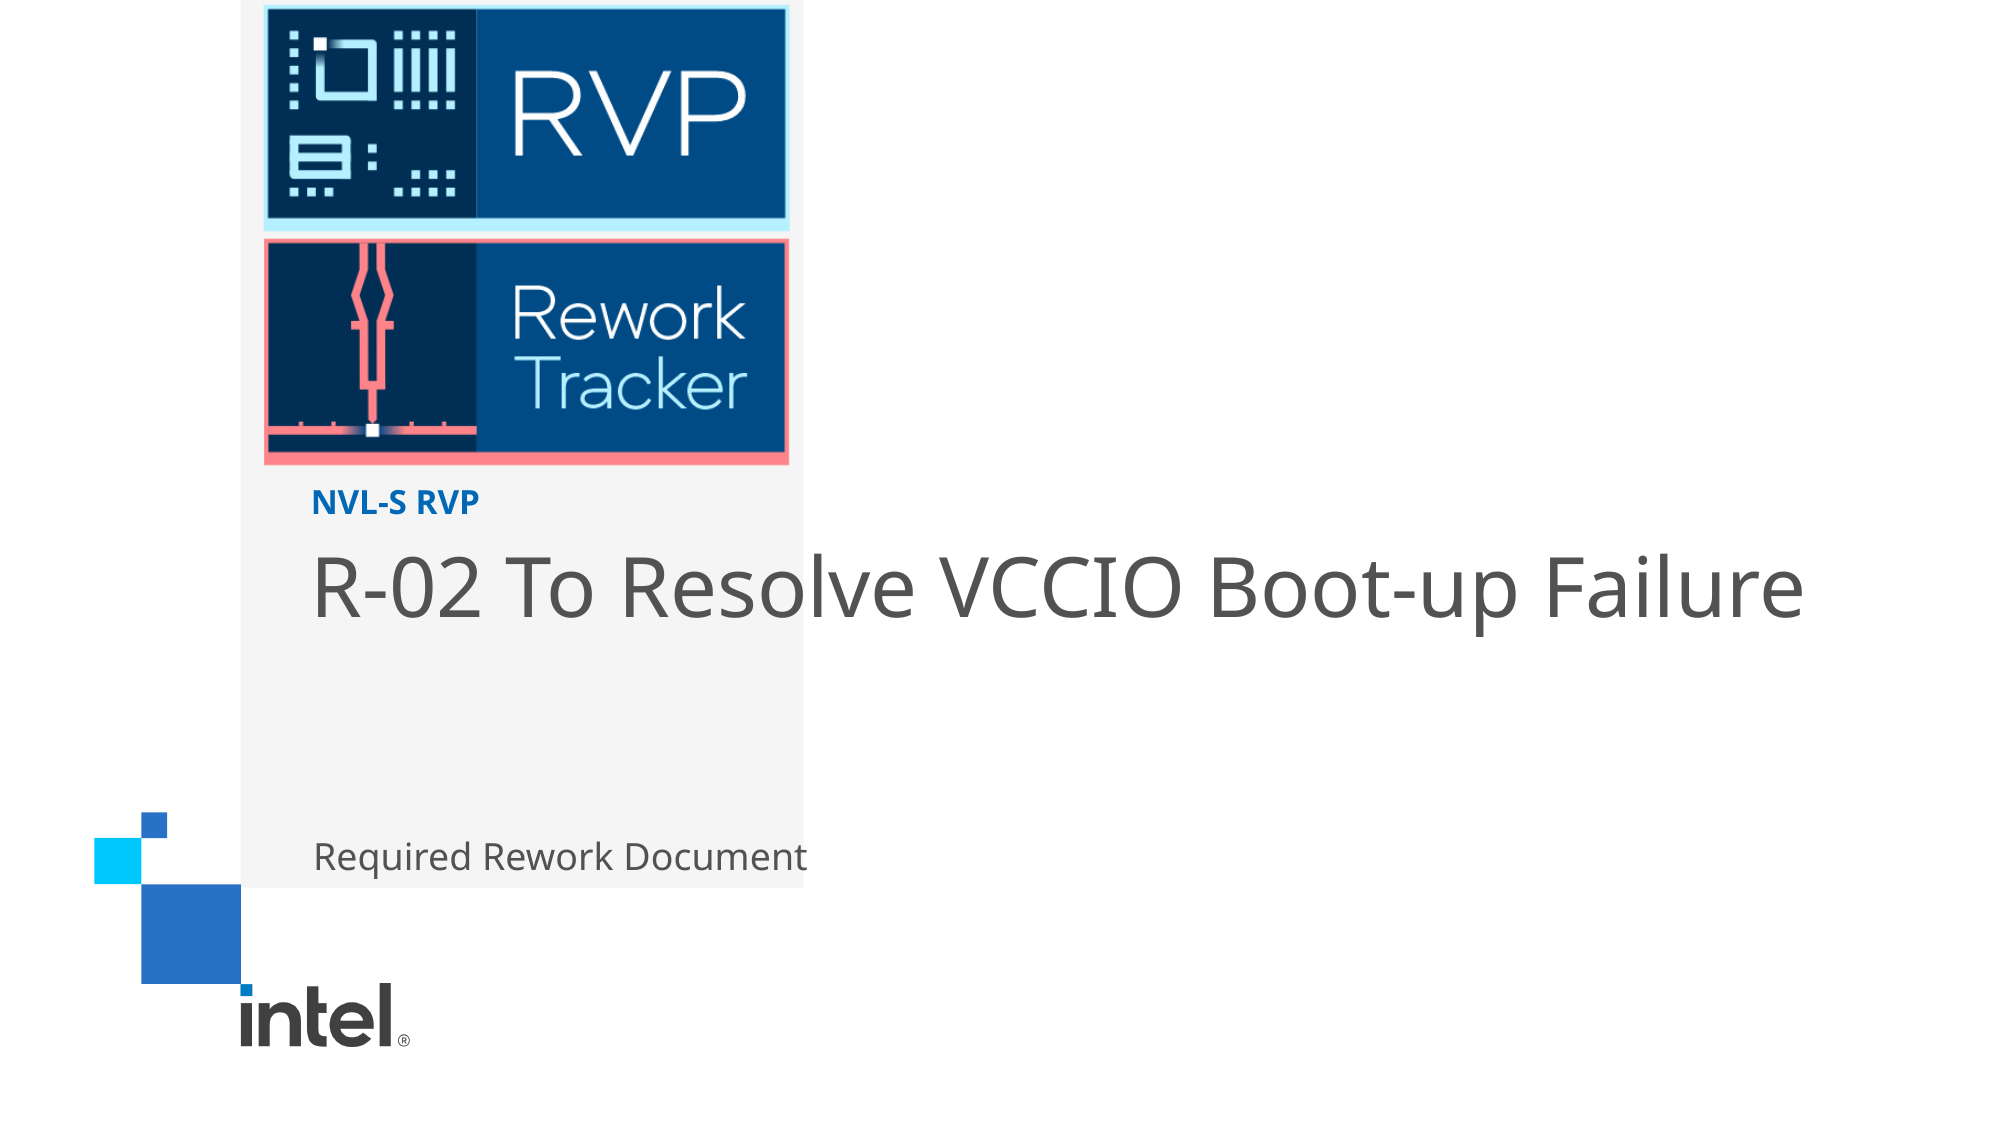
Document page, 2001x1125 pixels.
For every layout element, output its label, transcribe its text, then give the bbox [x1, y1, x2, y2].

title R-02 To Resolve VCCIO Boot-up Failure [310, 544, 1903, 817]
list NVL-S RVP [310, 480, 2000, 532]
list Required Rework Document [312, 832, 2000, 888]
picture [240, 983, 410, 1047]
picture [263, 4, 790, 232]
picture [264, 238, 790, 466]
